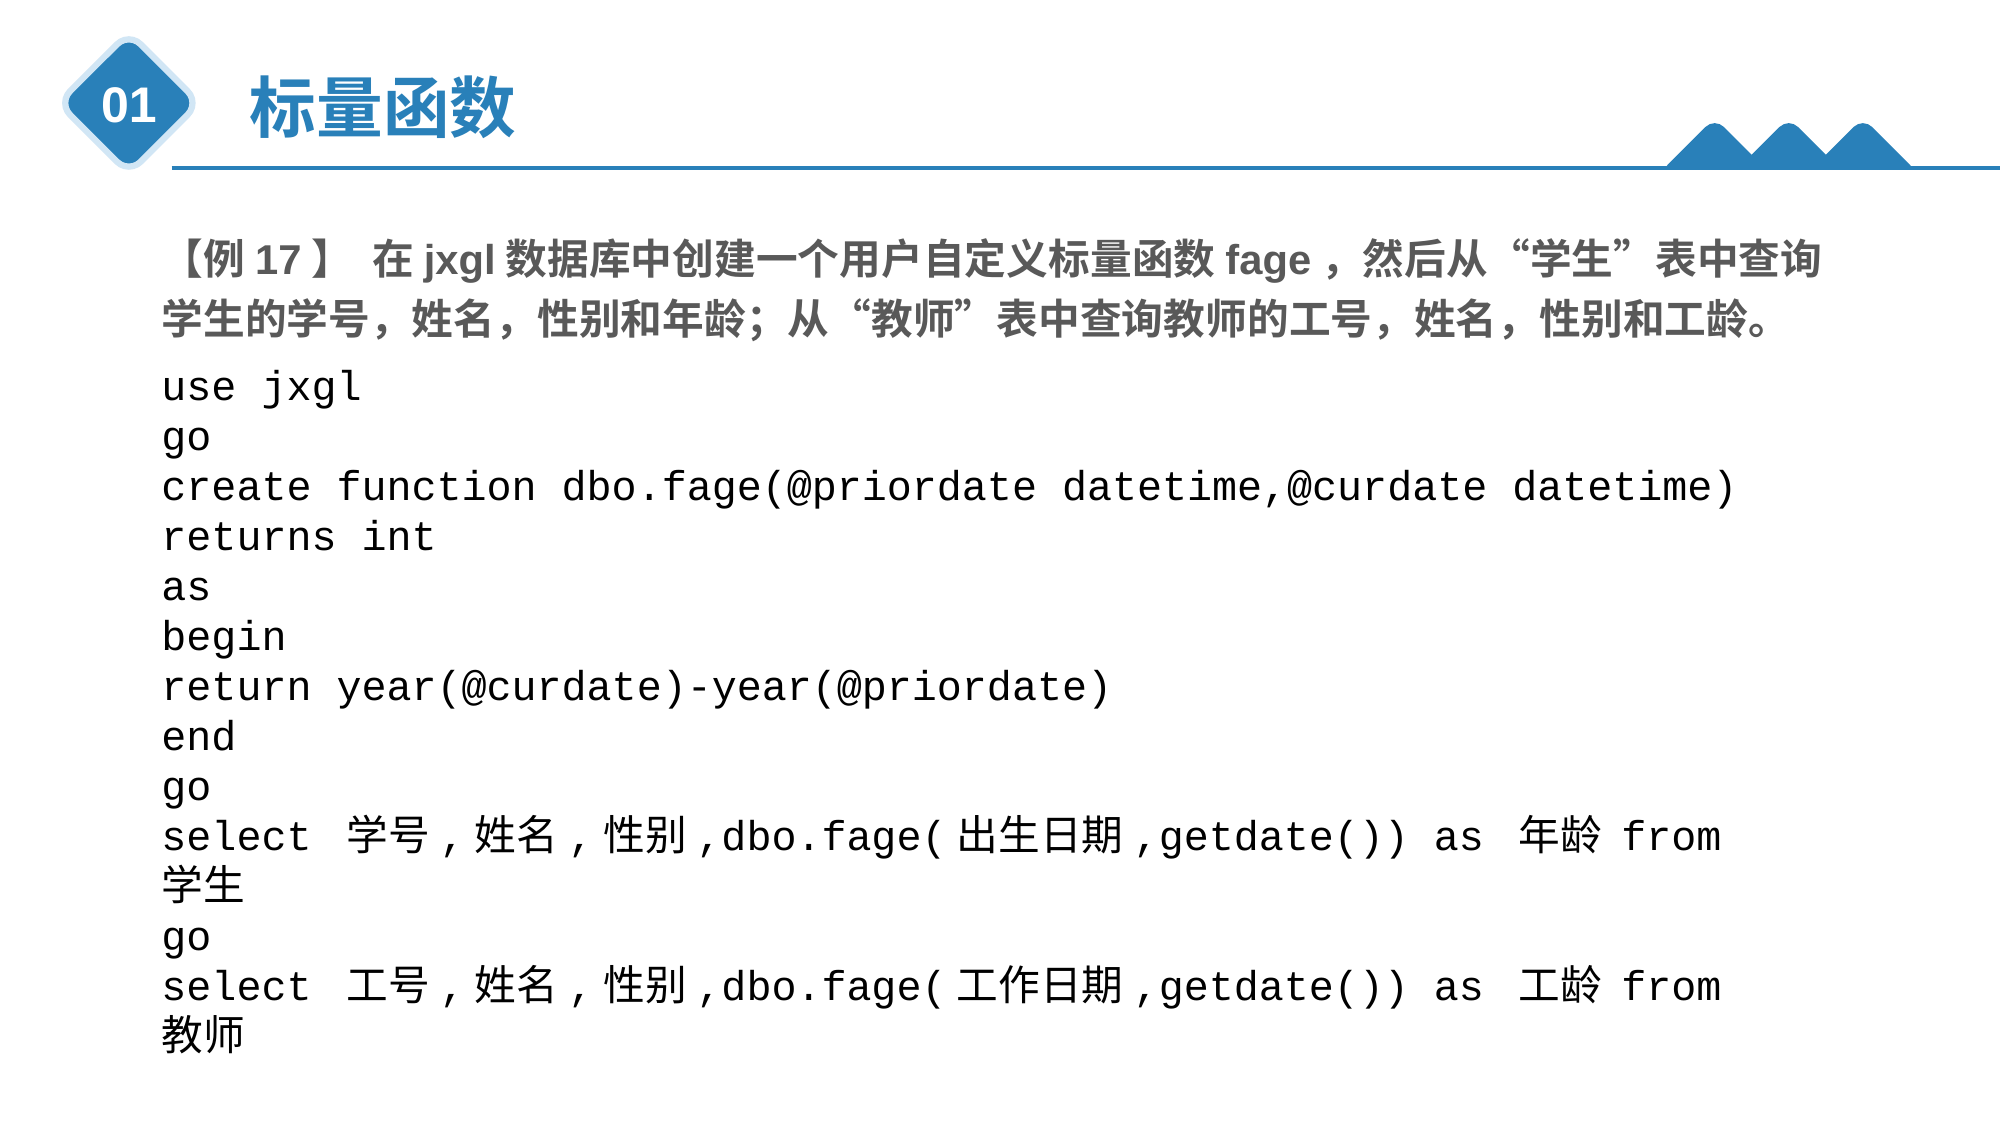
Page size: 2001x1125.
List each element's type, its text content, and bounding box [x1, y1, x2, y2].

text_box 01 [86, 65, 172, 141]
text_box [94, 141, 163, 168]
text_box [1813, 122, 1913, 167]
text_box [172, 74, 194, 132]
text_box 标量函数 [234, 58, 532, 153]
text_box [64, 73, 86, 133]
text_box [1738, 122, 1826, 167]
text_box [146, 215, 1840, 973]
text_box [94, 38, 163, 65]
text_box [1664, 122, 1752, 167]
